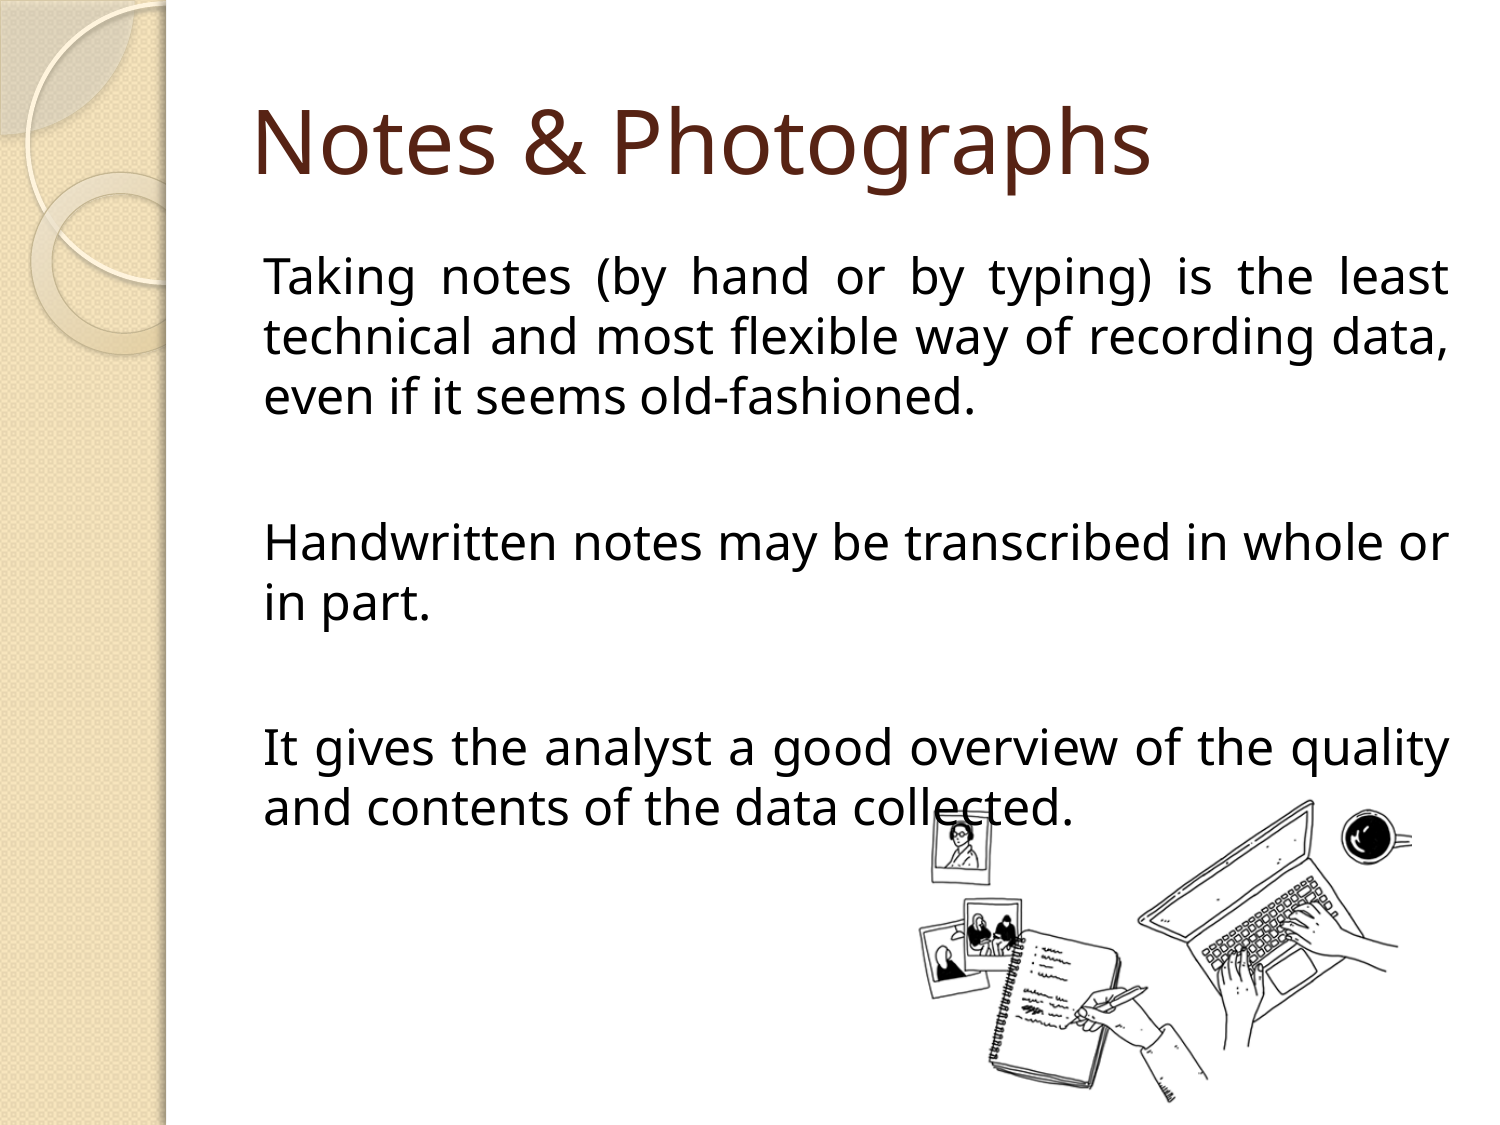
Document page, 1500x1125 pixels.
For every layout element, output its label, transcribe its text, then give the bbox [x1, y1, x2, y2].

list Taking notes (by hand or by typing) is the least technical and most flexible way of recording data, even if it seems old-fashioned. Handwritten notes may be transcribed in whole or in part. It gives the analyst a good overview of the quality and contents of the data collected. [235, 237, 1466, 1025]
title Notes & Photographs [235, 45, 1466, 233]
picture [912, 762, 1412, 1110]
